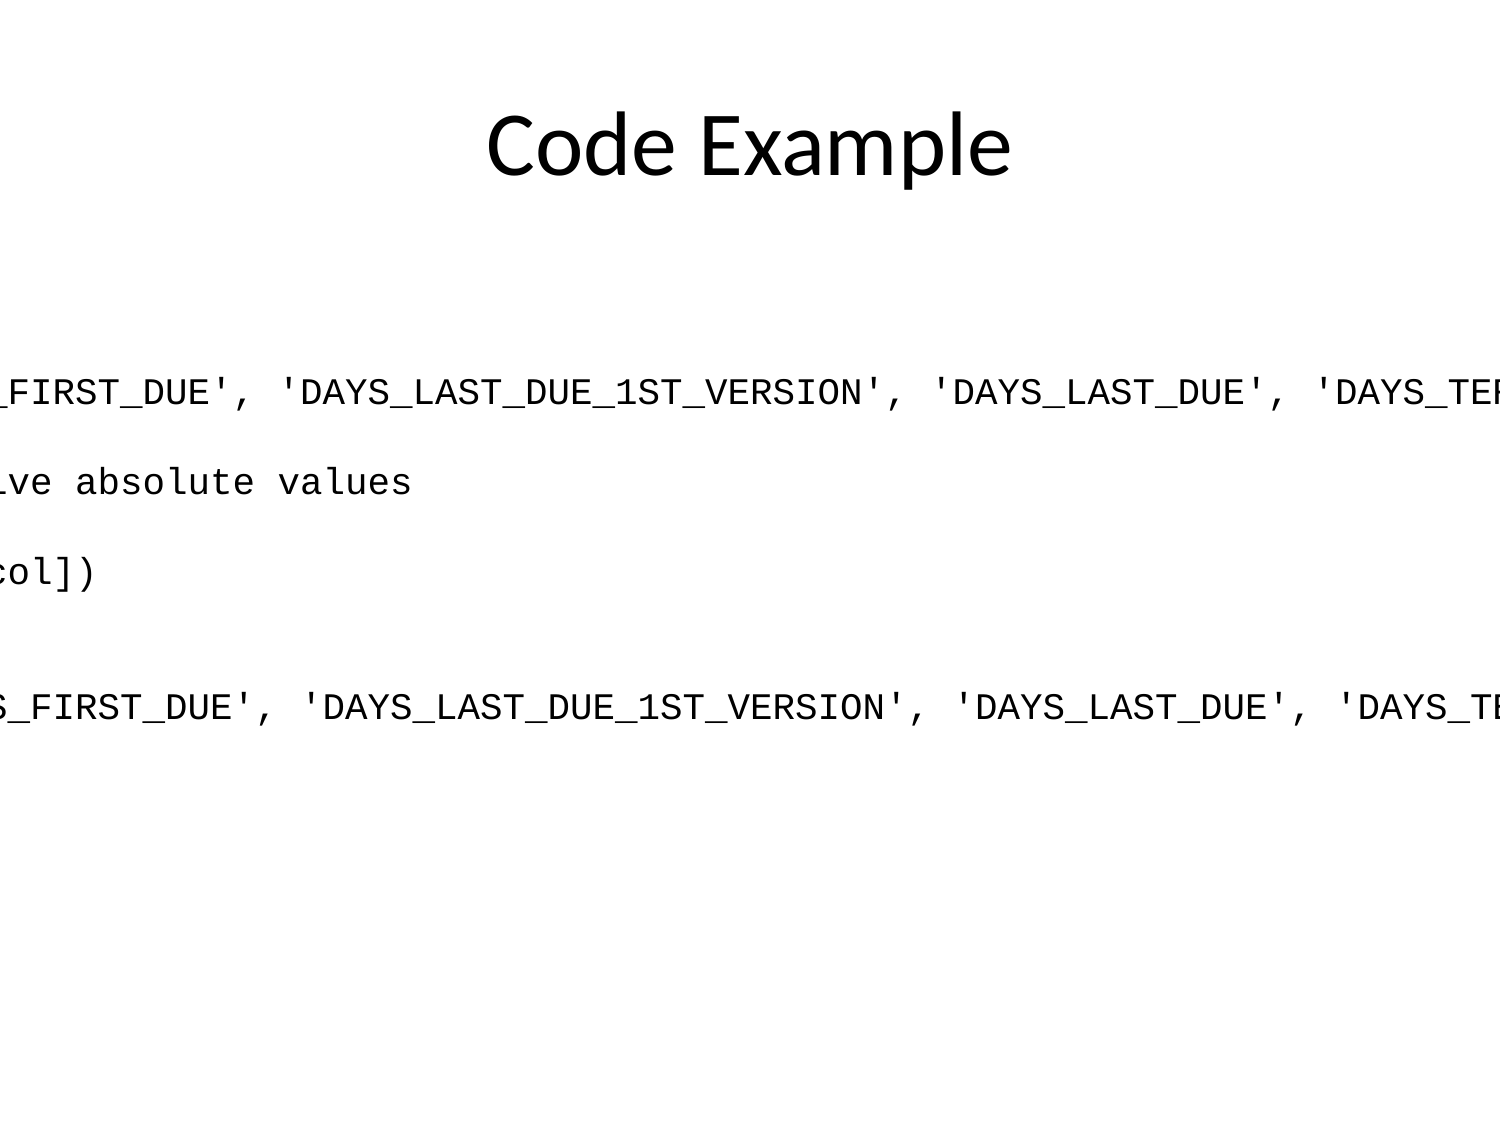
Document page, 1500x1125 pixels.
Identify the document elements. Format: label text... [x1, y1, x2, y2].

title Code Example [75, 45, 1425, 224]
text_box # Create a column list for DAYS columns col_list = ['DAYS_FIRST_DRAWING', 'DAYS_FIRST_DUE', 'DAYS_LAST_DUE_1ST_VERSION', 'DAYS_LAST_DUE', 'DAYS_TERMINATION','DAYS_DECISION'] # Replace the values with their respective absolute values for col in col_list: previous_df[col] = abs(previous_df[col]) # Verify the changes previous_df[['DAYS_FIRST_DRAWING', 'DAYS_FIRST_DUE', 'DAYS_LAST_DUE_1ST_VERSION', 'DAYS_LAST_DUE', 'DAYS_TERMINATION','DAYS_DECISION']].describe() [0, 224, 1500, 735]
